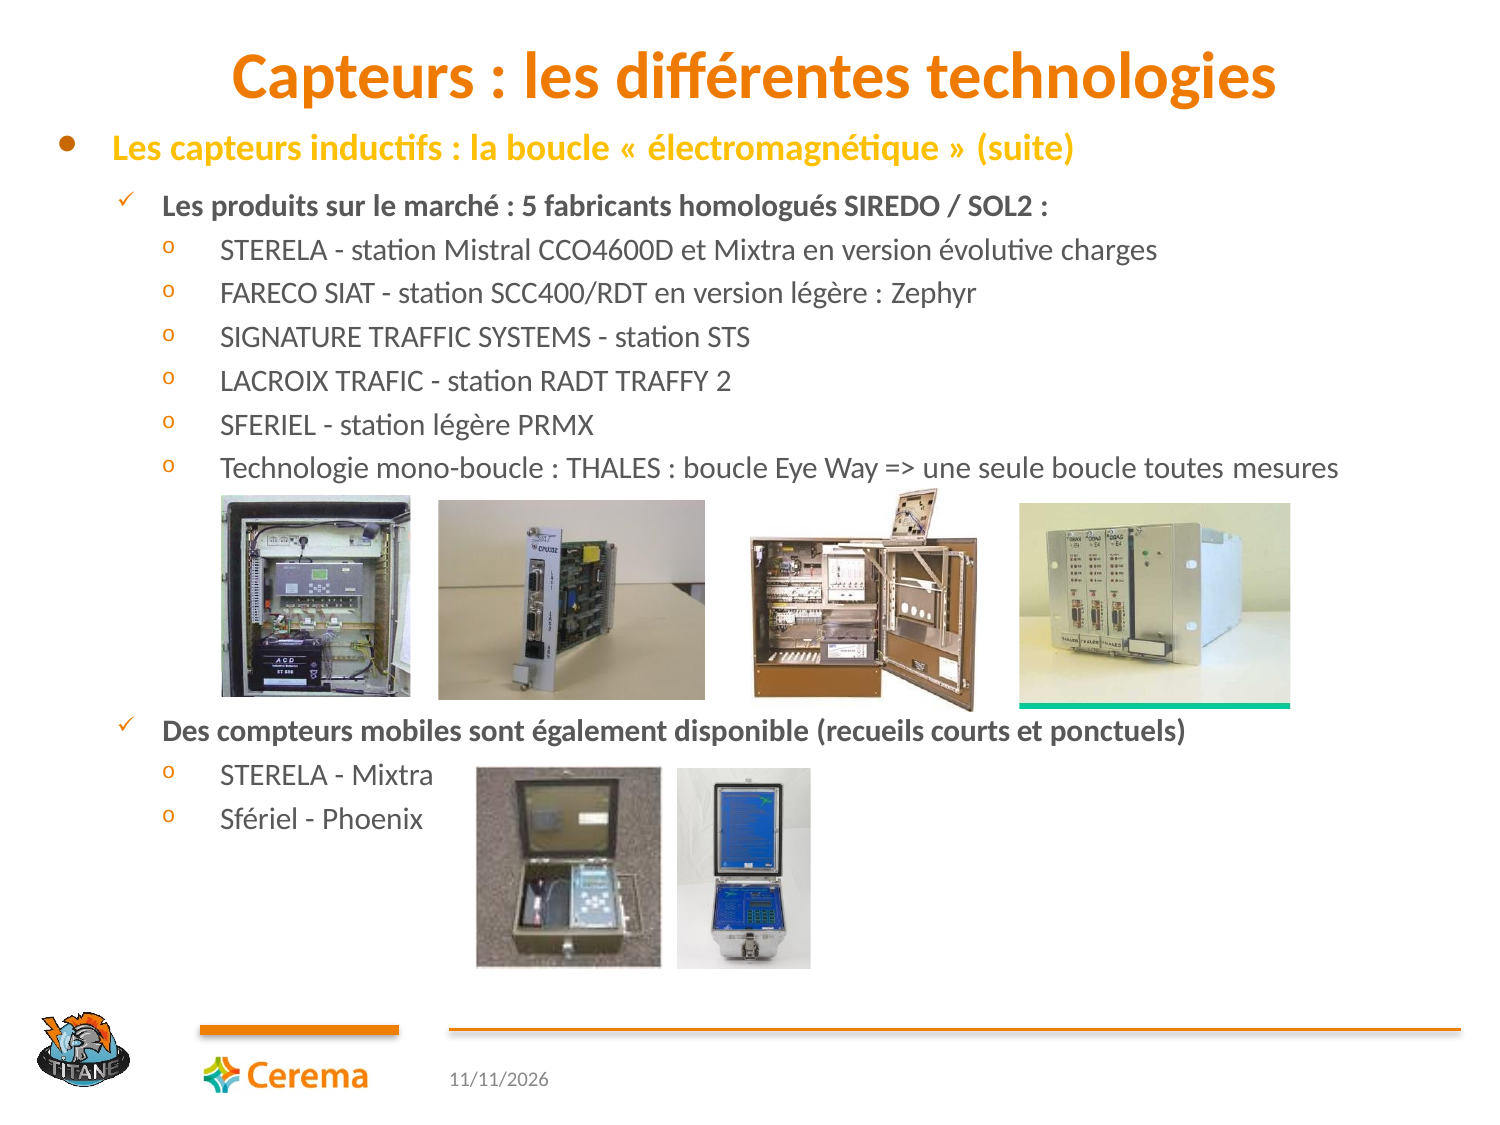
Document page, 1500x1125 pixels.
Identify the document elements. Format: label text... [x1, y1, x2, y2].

text_box [750, 488, 978, 702]
text_box [475, 836, 663, 969]
text_box [221, 495, 411, 697]
text_box [677, 836, 811, 969]
text_box Des compteurs mobiles sont également disponible (recueils courts et ponctuels) STERELA - Mixtra Sfériel - Phoenix [114, 702, 1198, 836]
text_box Les capteurs inductifs : la boucle « électromagnétique » (suite) Les produits sur le marché : 5 fabricants homologués SIREDO / SOL2 : STERELA - station Mistral CCO4600D et Mixtra en version évolutive charges FARECO SIAT - station SCC400/RDT en version légère : Zephyr SIGNATURE TRAFFIC SYSTEMS - station STS LACROIX TRAFIC - station RADT TRAFFY 2 SFERIEL - station légère PRMX Technologie mono-boucle : THALES : boucle Eye Way => une seule boucle toutes mesures [54, 99, 1352, 486]
text_box [438, 500, 705, 700]
picture [186, 1039, 385, 1110]
title Capteurs : les différentes technologies [230, 29, 1290, 99]
picture [37, 1012, 130, 1087]
text_box [1019, 503, 1291, 709]
